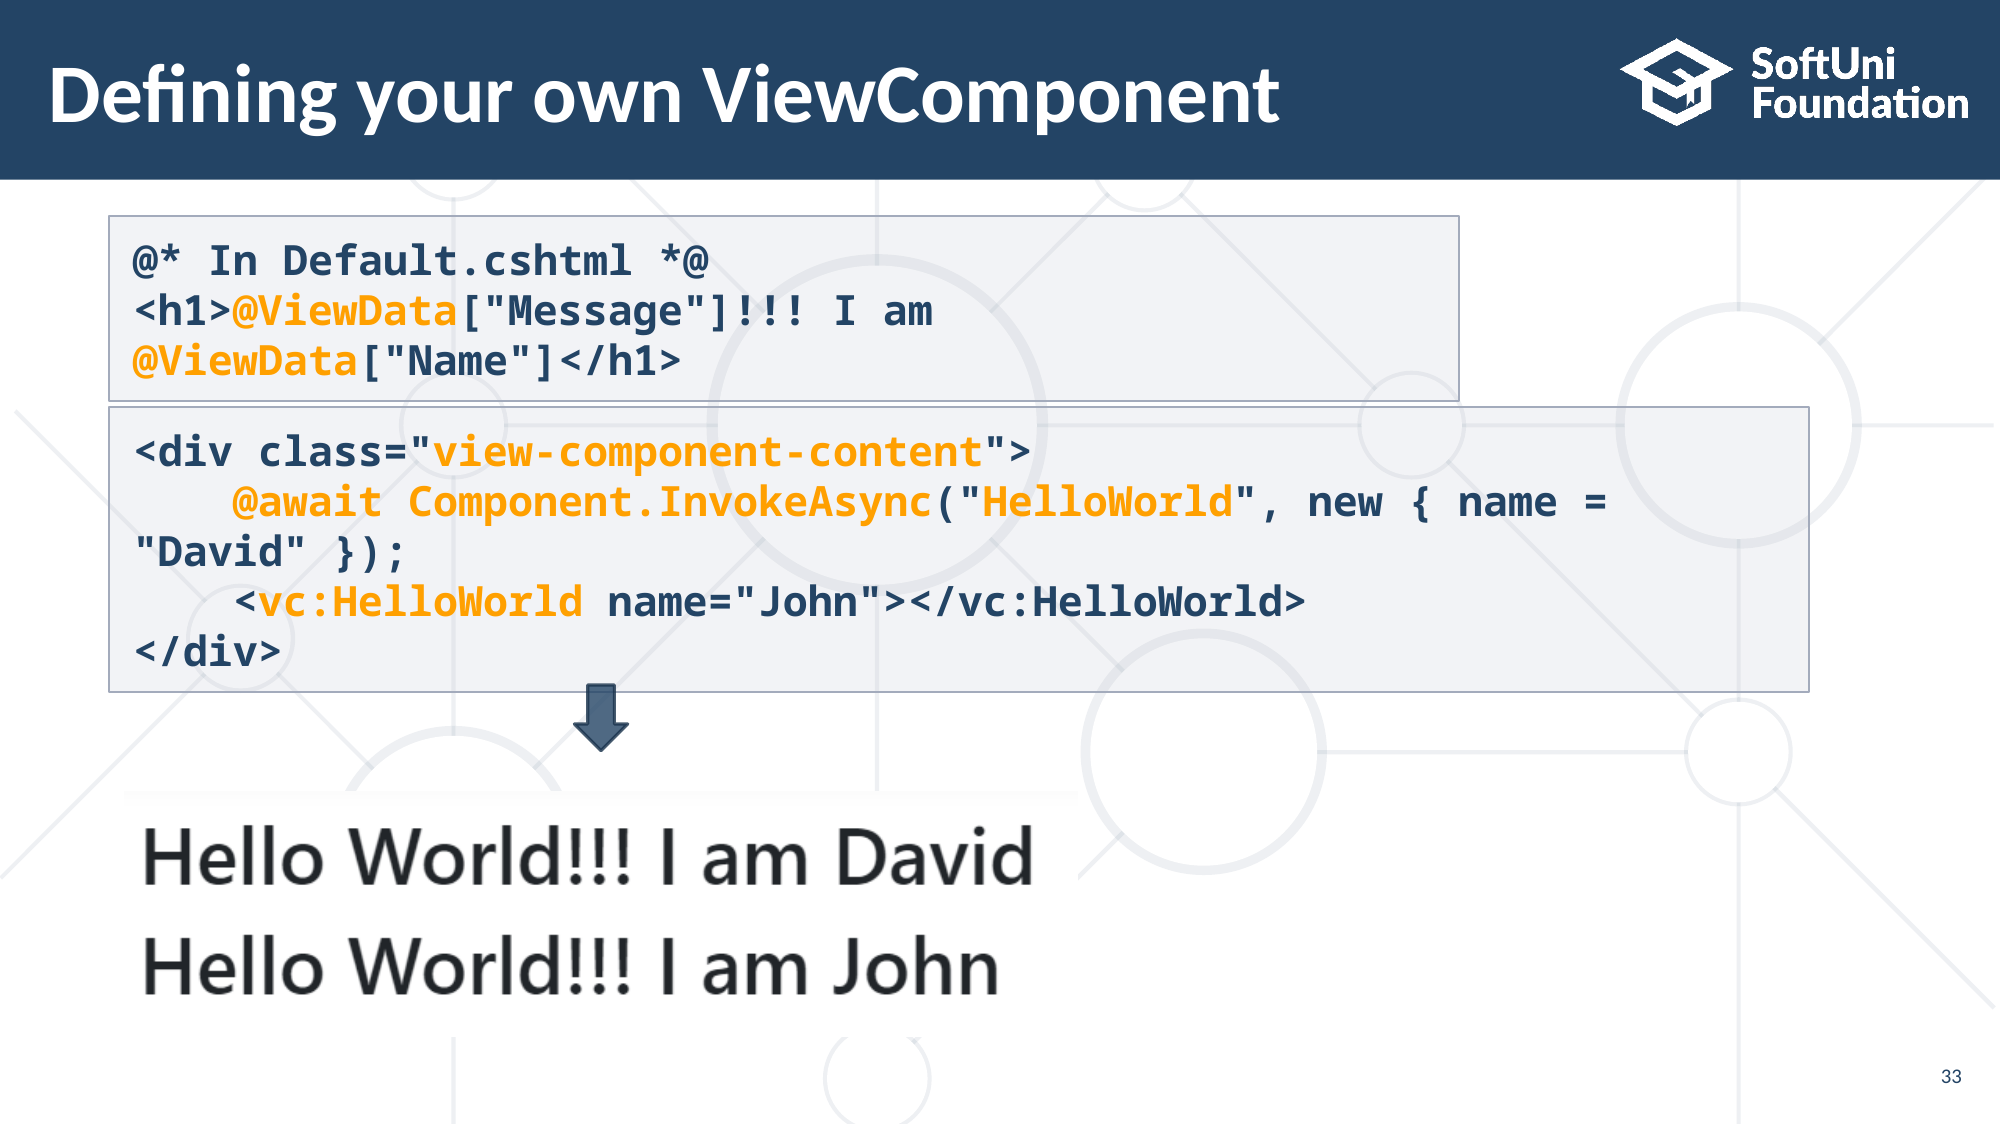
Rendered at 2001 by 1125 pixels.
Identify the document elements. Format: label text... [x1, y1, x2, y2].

text_box @* In Default.cshtml *@ <h1>@ViewData["Message"]!!! I am @ViewData["Name"]</h1> [109, 215, 1460, 402]
picture [1619, 38, 1968, 126]
title Defining your own ViewComponent [31, 16, 1591, 162]
text_box [572, 682, 630, 753]
picture [124, 790, 1078, 1037]
text_box <div class="view-component-content"> @await Component.InvokeAsync("HelloWorld", new { name = "David" }); <vc:HelloWorld name="John"></vc:HelloWorld> </div> [109, 406, 1809, 693]
slide_number 33 [1897, 1049, 1968, 1101]
